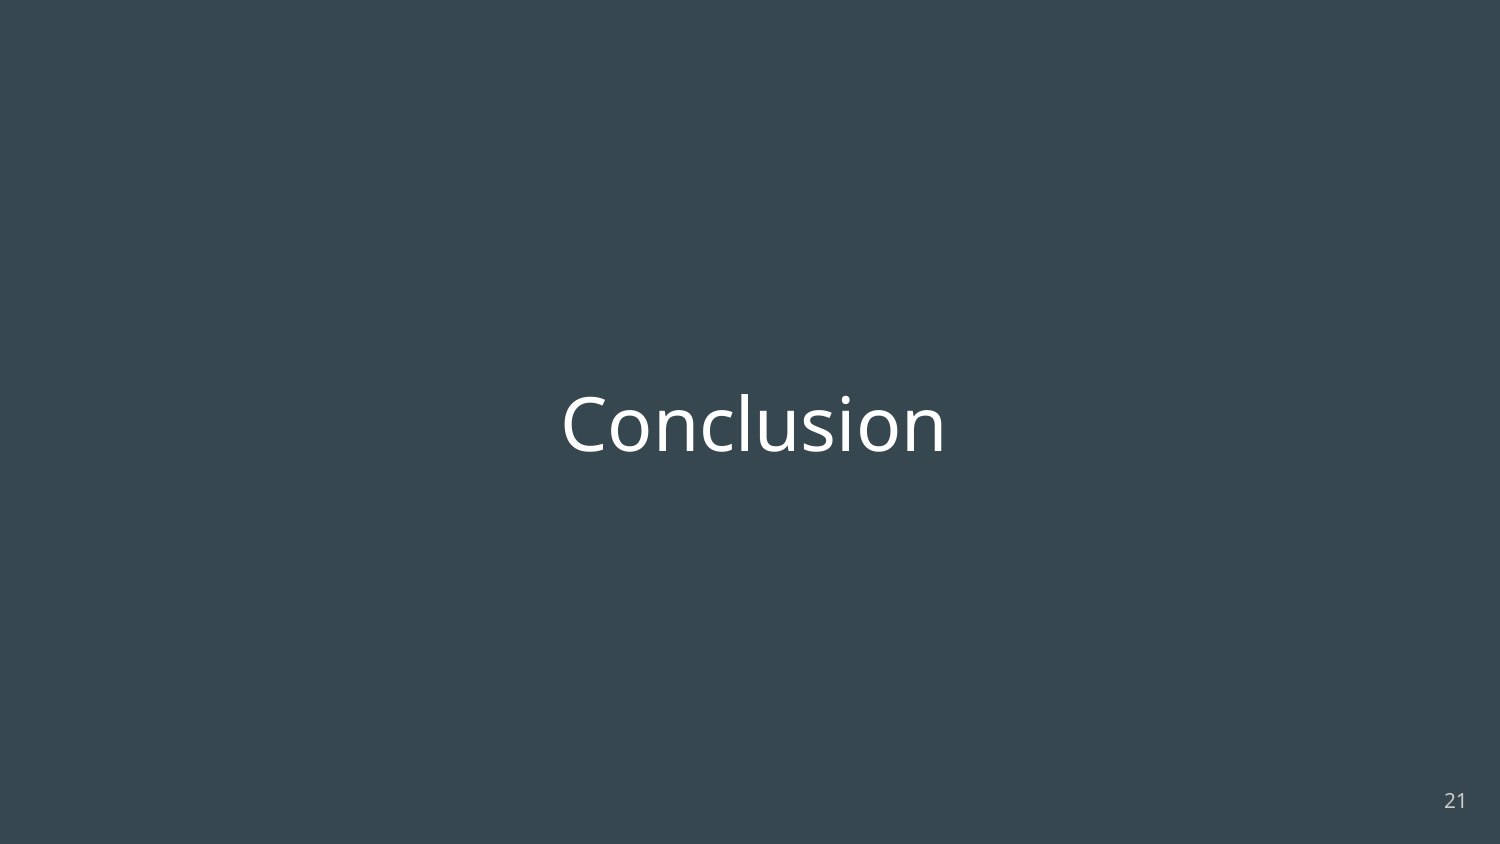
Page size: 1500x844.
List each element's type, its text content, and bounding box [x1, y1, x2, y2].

title Conclusion [110, 351, 1399, 493]
slide_number ‹#› [1392, 767, 1483, 833]
